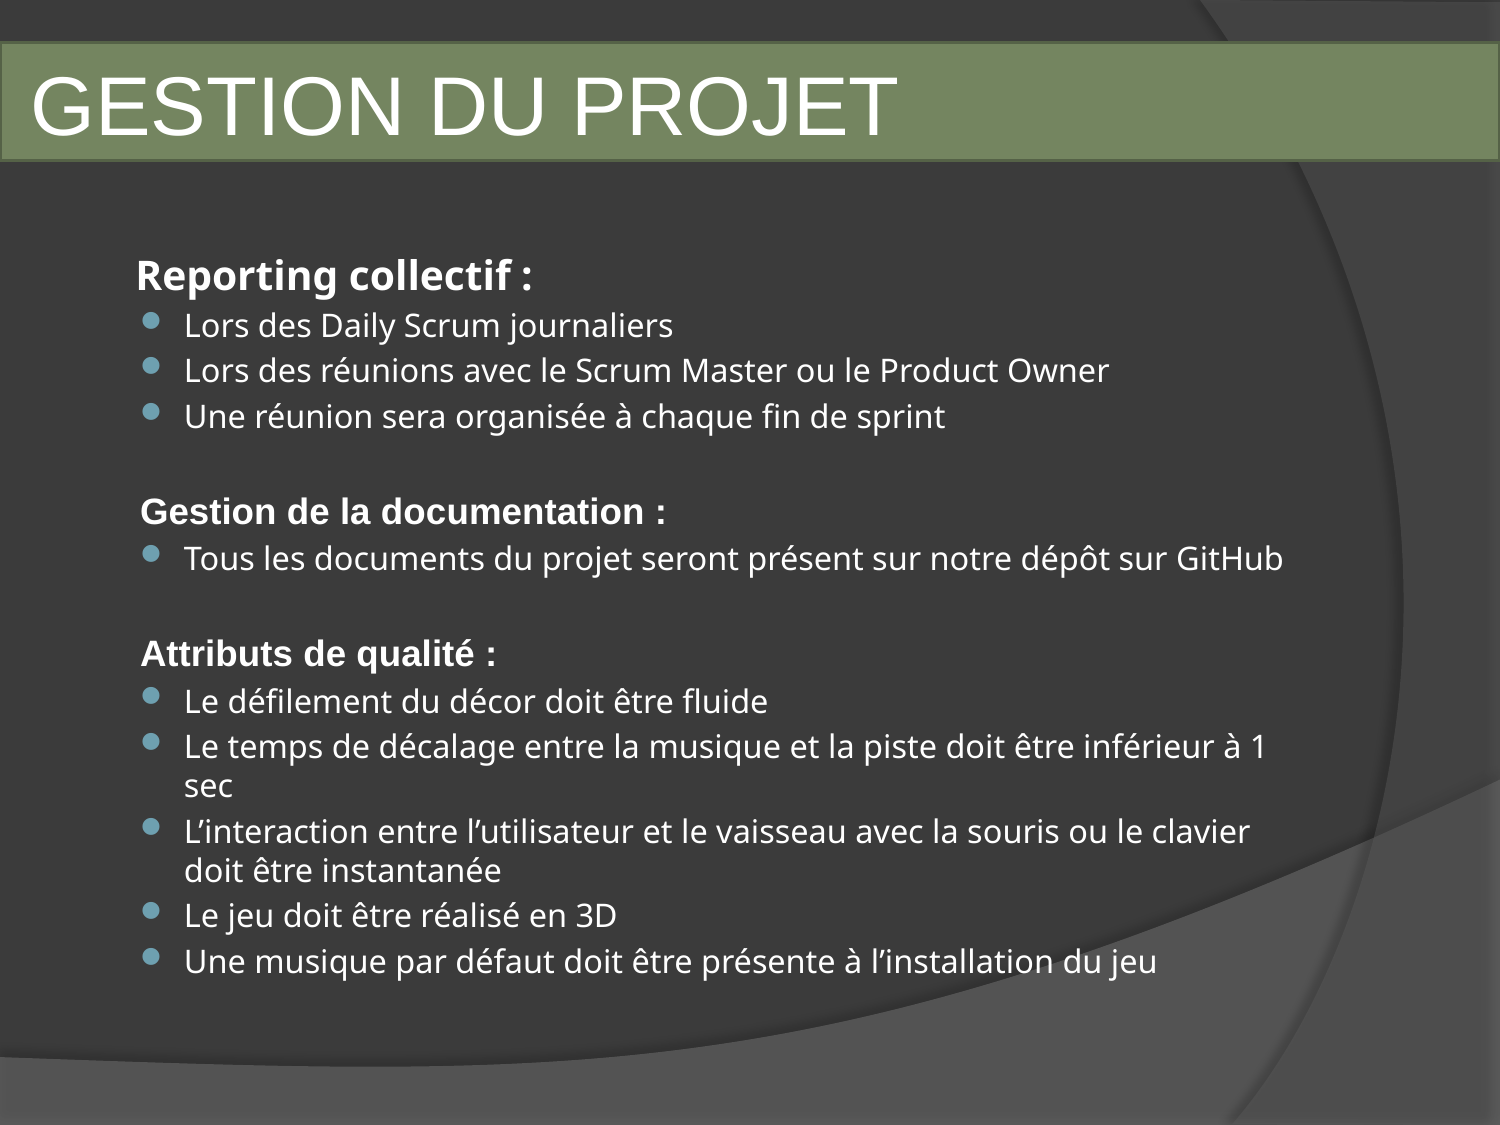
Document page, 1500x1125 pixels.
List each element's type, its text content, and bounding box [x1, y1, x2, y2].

list Reporting collectif : Lors des Daily Scrum journaliers Lors des réunions avec le Scrum Master ou le Product Owner Une réunion sera organisée à chaque fin de sprint Gestion de la documentation : Tous les documents du projet seront présent sur notre dépôt sur GitHub Attributs de qualité : Le défilement du décor doit être fluide Le temps de décalage entre la musique et la piste doit être inférieur à 1 sec L’interaction entre l’utilisateur et le vaisseau avec la souris ou le clavier doit être instantanée Le jeu doit être réalisé en 3D Une musique par défaut doit être présente à l’installation du jeu [53, 184, 1317, 1005]
title GESTION DU PROJET [0, 41, 1500, 162]
